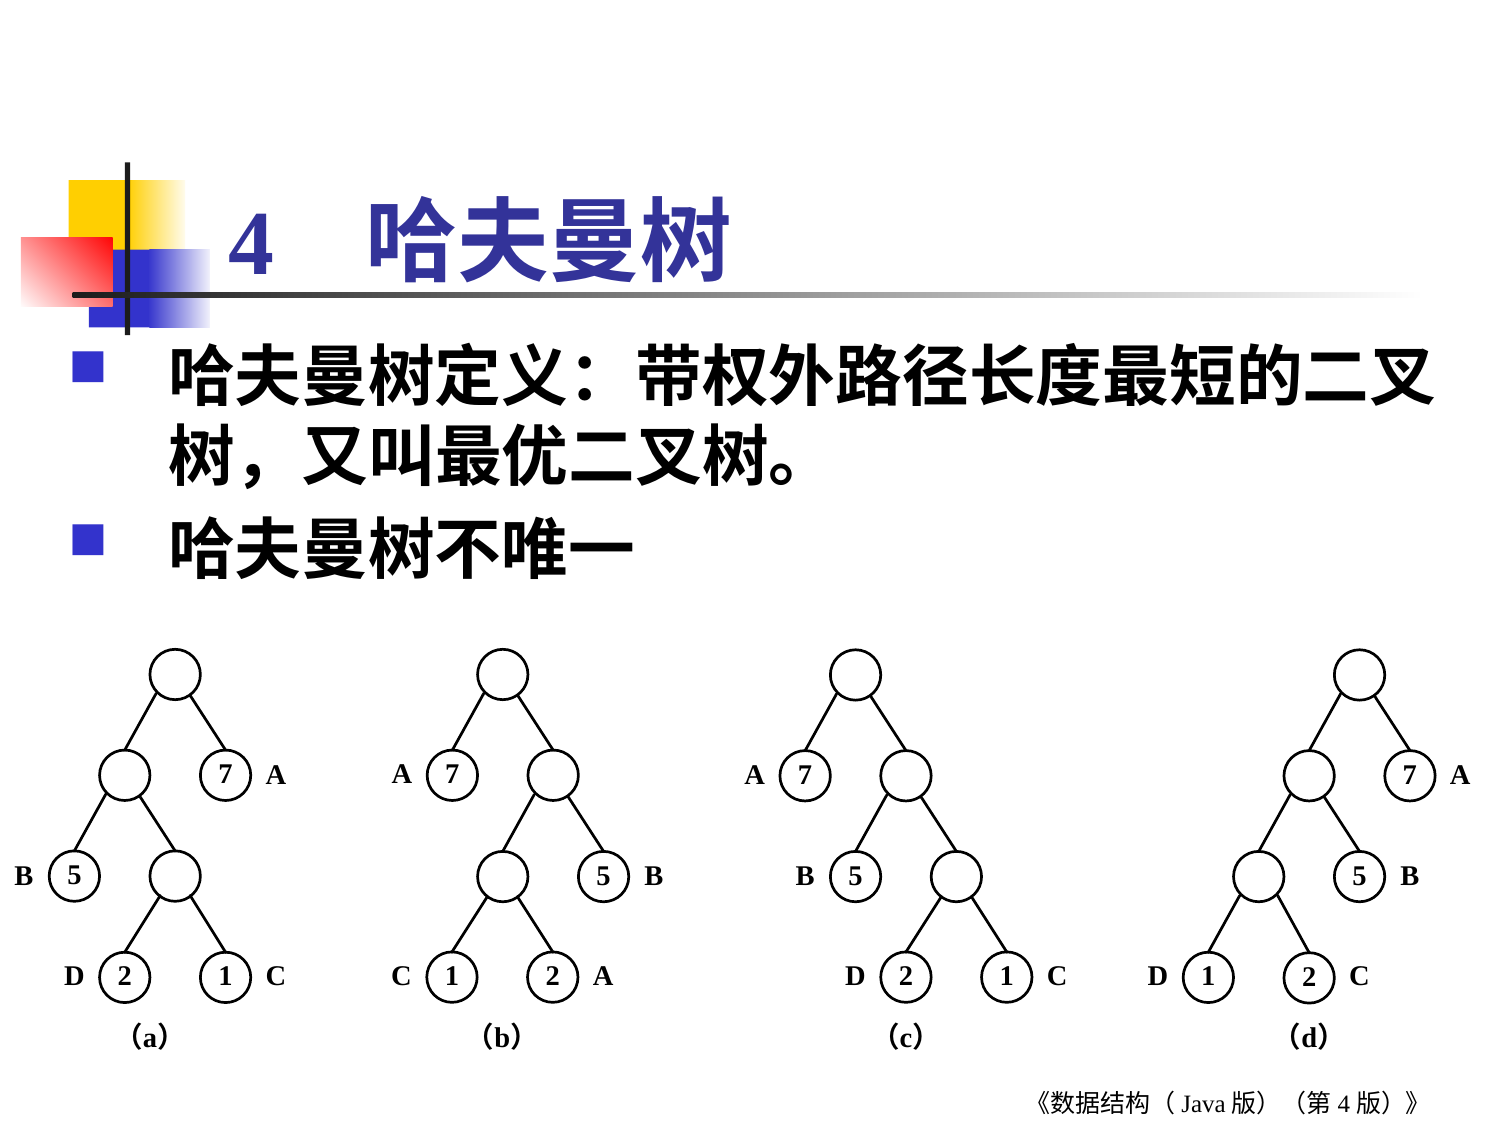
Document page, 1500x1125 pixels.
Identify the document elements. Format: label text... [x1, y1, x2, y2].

list 哈夫曼树定义：带权外路径长度最短的二叉树，又叫最优二叉树。 哈夫曼树不唯一 [53, 438, 1500, 1002]
footer 《数据结构（Java版）（第4版）》 [956, 1089, 1500, 1125]
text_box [0, 642, 1493, 1070]
text_box 4 哈夫曼树 [213, 162, 1493, 300]
list 哈夫曼树定义：带权外路径长度最短的二叉树，又叫最优二叉树。 哈夫曼树不唯一 [53, 326, 1500, 437]
